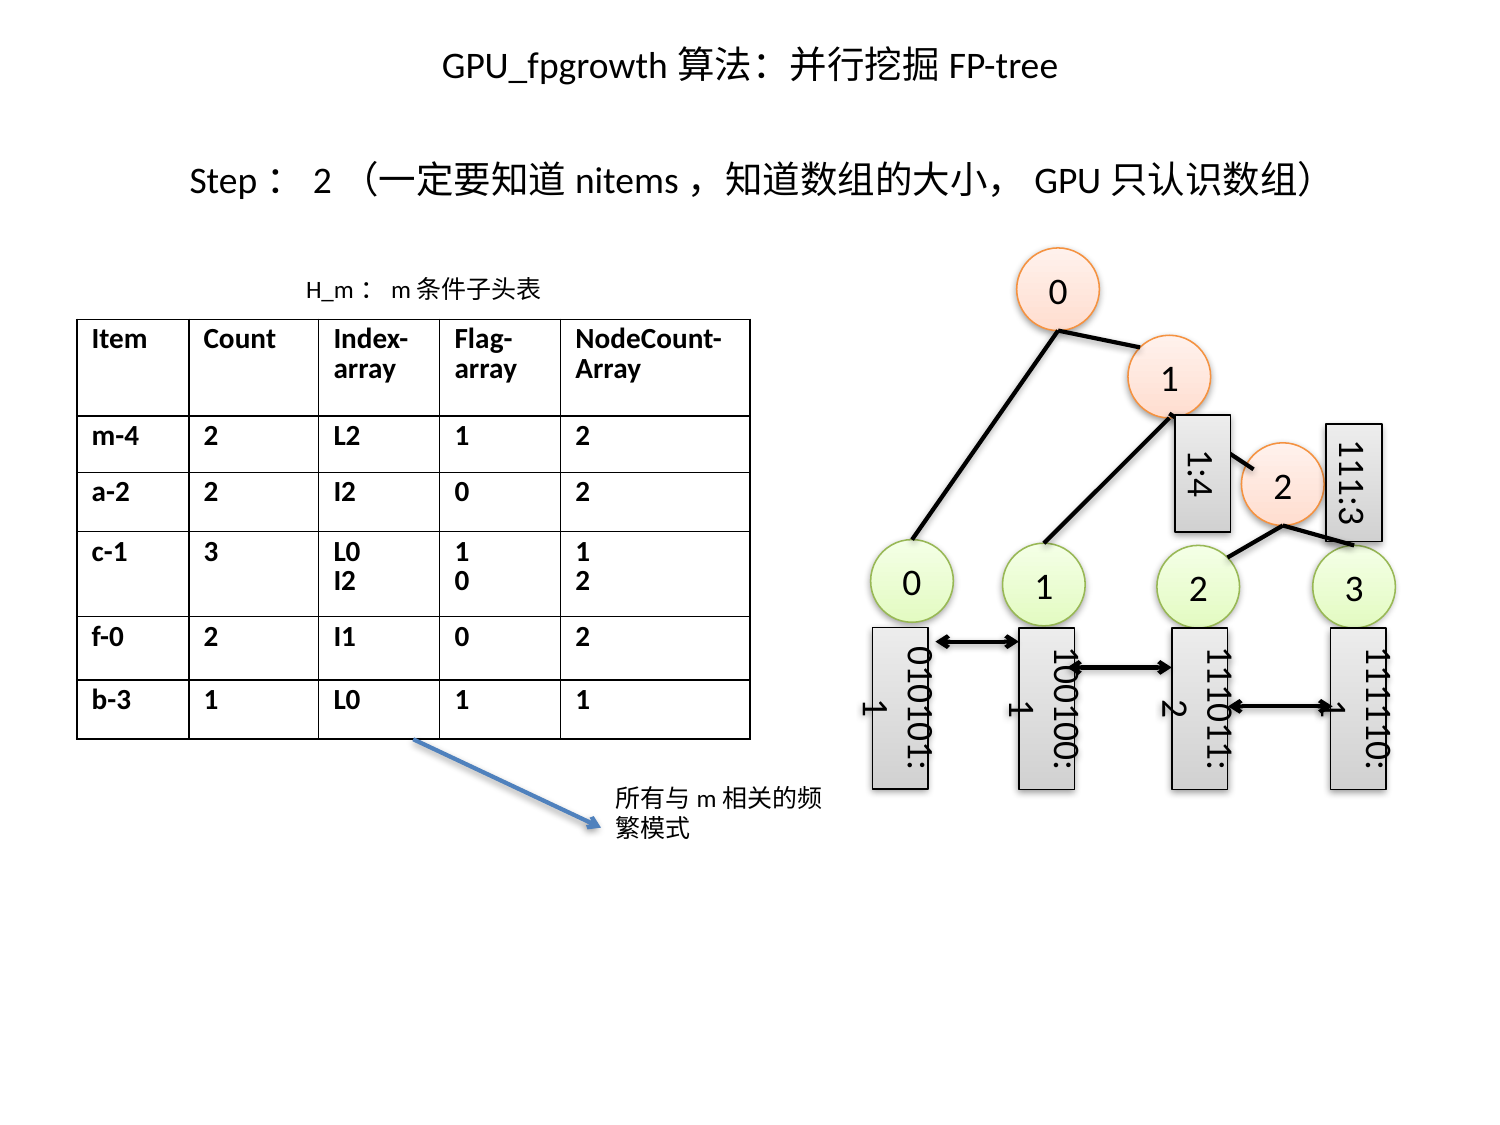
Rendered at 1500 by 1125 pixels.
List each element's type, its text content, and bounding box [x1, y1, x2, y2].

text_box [911, 330, 1059, 540]
text_box 1 [1001, 548, 1086, 626]
text_box 111:3 [1325, 423, 1383, 542]
text_box 1:4 [1174, 478, 1231, 533]
table_cell b-3 [78, 681, 188, 738]
table_cell 2 [561, 473, 749, 531]
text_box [1169, 413, 1254, 470]
text_box 2 [1240, 442, 1320, 523]
table_cell f-0 [78, 617, 188, 679]
table_cell I2 [319, 473, 439, 531]
text_box 所有与m相关的频繁模式 [600, 775, 849, 880]
text_box 1 [1127, 334, 1212, 416]
table_cell 0 [440, 473, 560, 531]
table_cell a-2 [78, 473, 188, 531]
table_cell 3 [190, 532, 318, 616]
text_box GPU_fpgrowth算法：并行挖掘FP-tree [64, 33, 1436, 94]
table_cell 2 [190, 473, 318, 531]
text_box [1057, 330, 1141, 348]
table_cell 2 [190, 617, 318, 679]
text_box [1227, 525, 1284, 558]
table_cell 1 0 [440, 532, 560, 616]
table_cell 0 [440, 617, 560, 679]
table_cell 1 [190, 681, 318, 738]
table_cell m-4 [78, 417, 188, 472]
text_box Step：2（一定要知道nitems，知道数组的大小，GPU只认识数组） [174, 148, 1351, 209]
table_cell 1 [440, 681, 560, 737]
text_box 0 [869, 539, 955, 624]
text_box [1282, 525, 1355, 546]
table_header Item [78, 320, 188, 415]
table_header Index-array [319, 320, 439, 415]
text_box 0 [1015, 247, 1101, 328]
table_header Flag-array [440, 320, 560, 415]
text_box 3 [1311, 551, 1397, 626]
table_cell 1 2 [561, 532, 749, 616]
table_cell L0 I2 [319, 532, 439, 616]
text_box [413, 739, 602, 829]
table_header NodeCount-Array [561, 320, 749, 415]
text_box H_m：m条件子头表 [291, 266, 601, 312]
table_cell 1 [561, 681, 749, 738]
table_cell 2 [190, 417, 318, 472]
table_cell c-1 [78, 532, 188, 616]
table_cell 2 [561, 617, 749, 679]
text_box 010101:1 [872, 627, 929, 790]
table_cell L2 [319, 417, 439, 472]
text_box 2 [1156, 544, 1241, 626]
table_cell I1 [319, 617, 439, 679]
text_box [1061, 417, 1170, 544]
text_box 111011:2 [1171, 627, 1228, 790]
table_cell 2 [561, 417, 749, 472]
text_box 100100:1 [1018, 627, 1075, 790]
table_cell L0 [319, 681, 439, 738]
text_box 111110:1 [1330, 627, 1387, 790]
table_header Count [190, 320, 318, 415]
table_cell 1 [440, 417, 560, 472]
